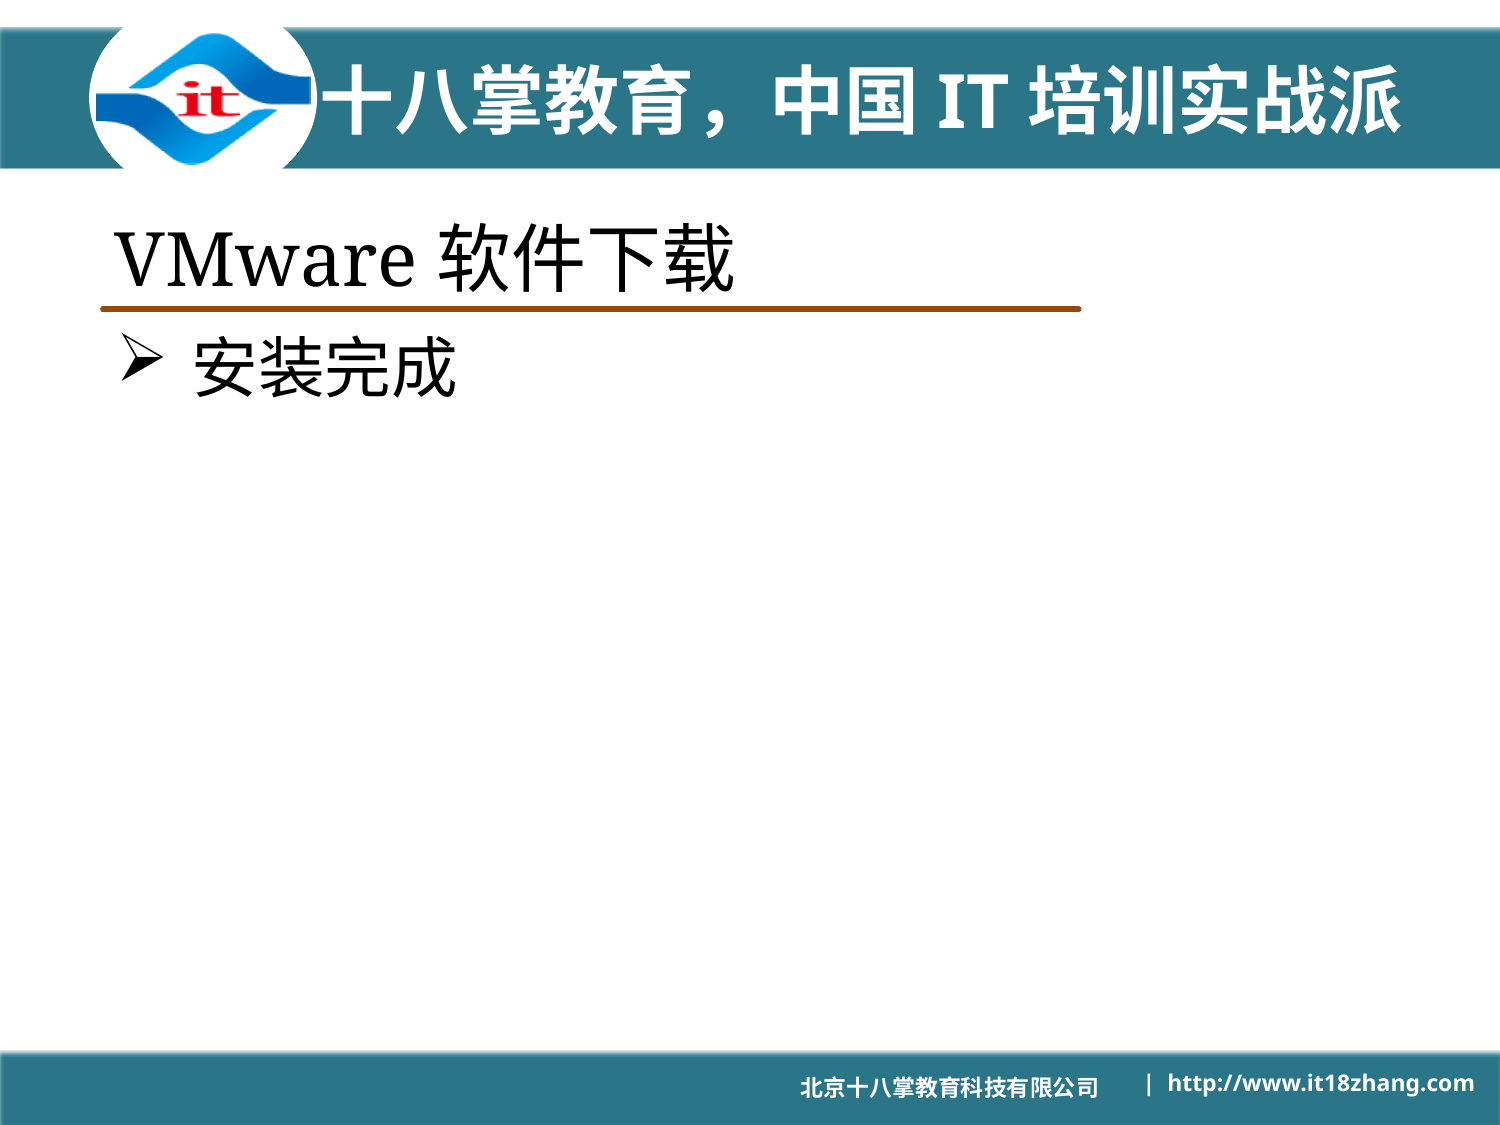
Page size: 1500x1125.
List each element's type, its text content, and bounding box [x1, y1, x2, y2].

picture [96, 33, 311, 165]
title VMware软件下载 [100, 204, 1424, 303]
list 安装完成 [101, 318, 1424, 1035]
